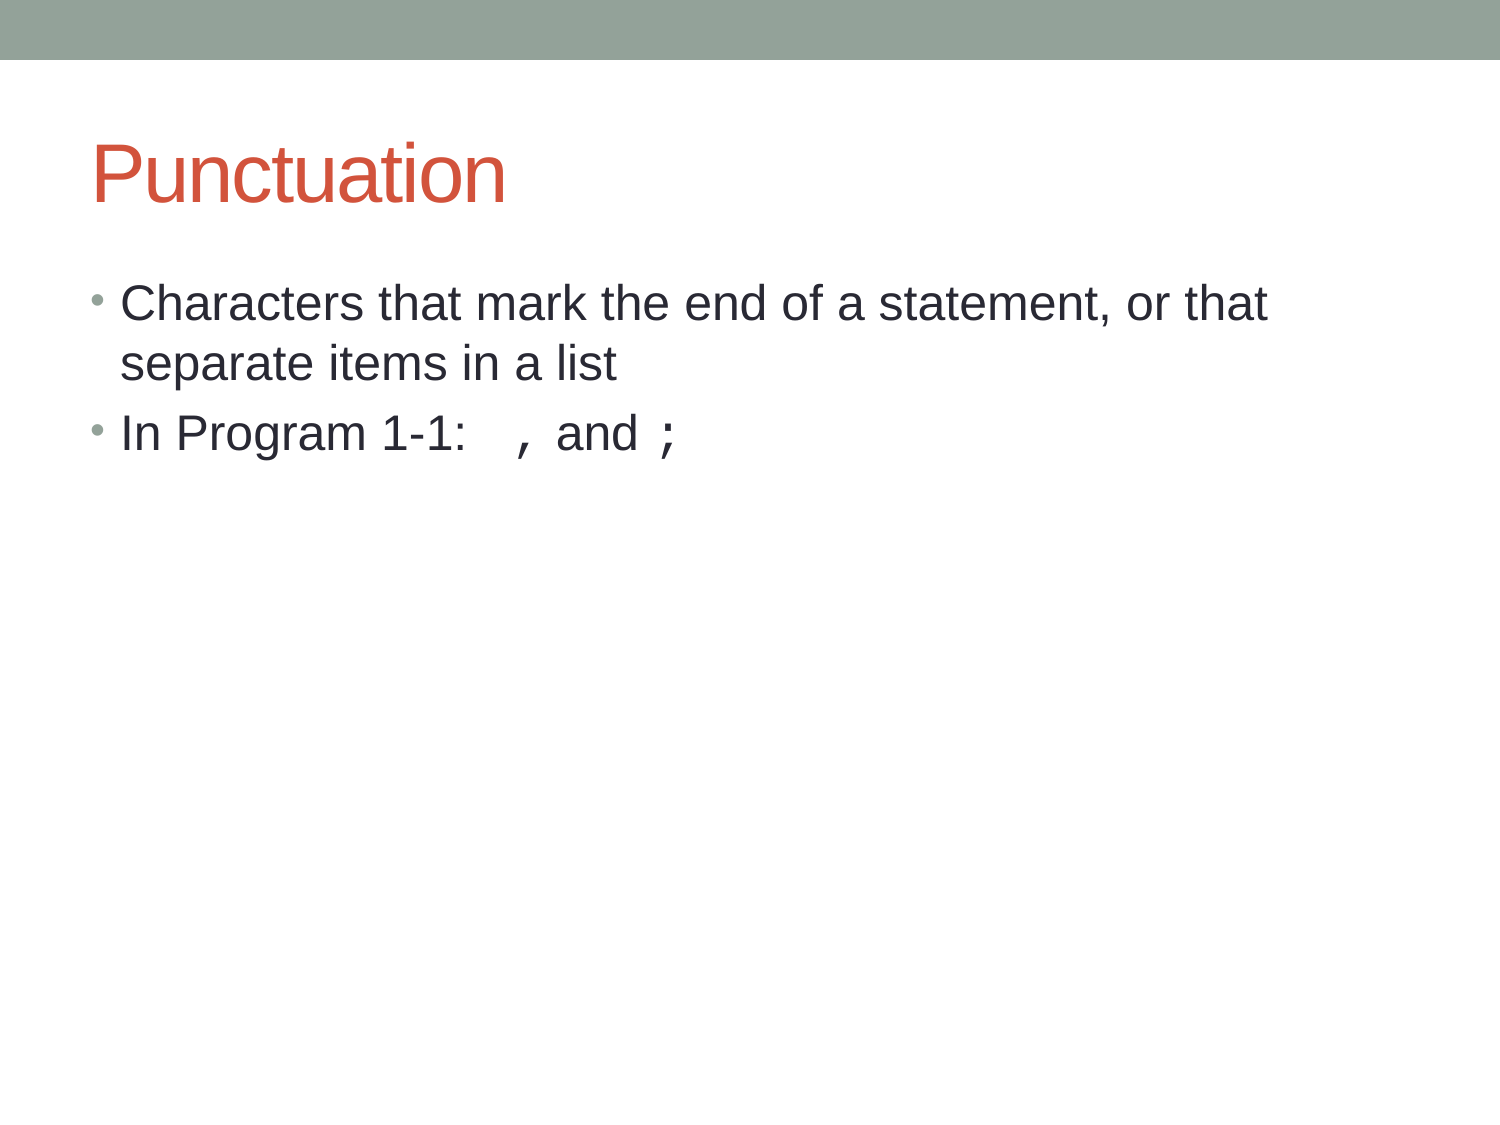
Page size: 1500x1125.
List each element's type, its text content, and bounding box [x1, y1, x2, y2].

list Characters that mark the end of a statement, or that separate items in a list In Program 1-1: , and ; [75, 262, 1425, 1063]
title Punctuation [75, 87, 1425, 250]
